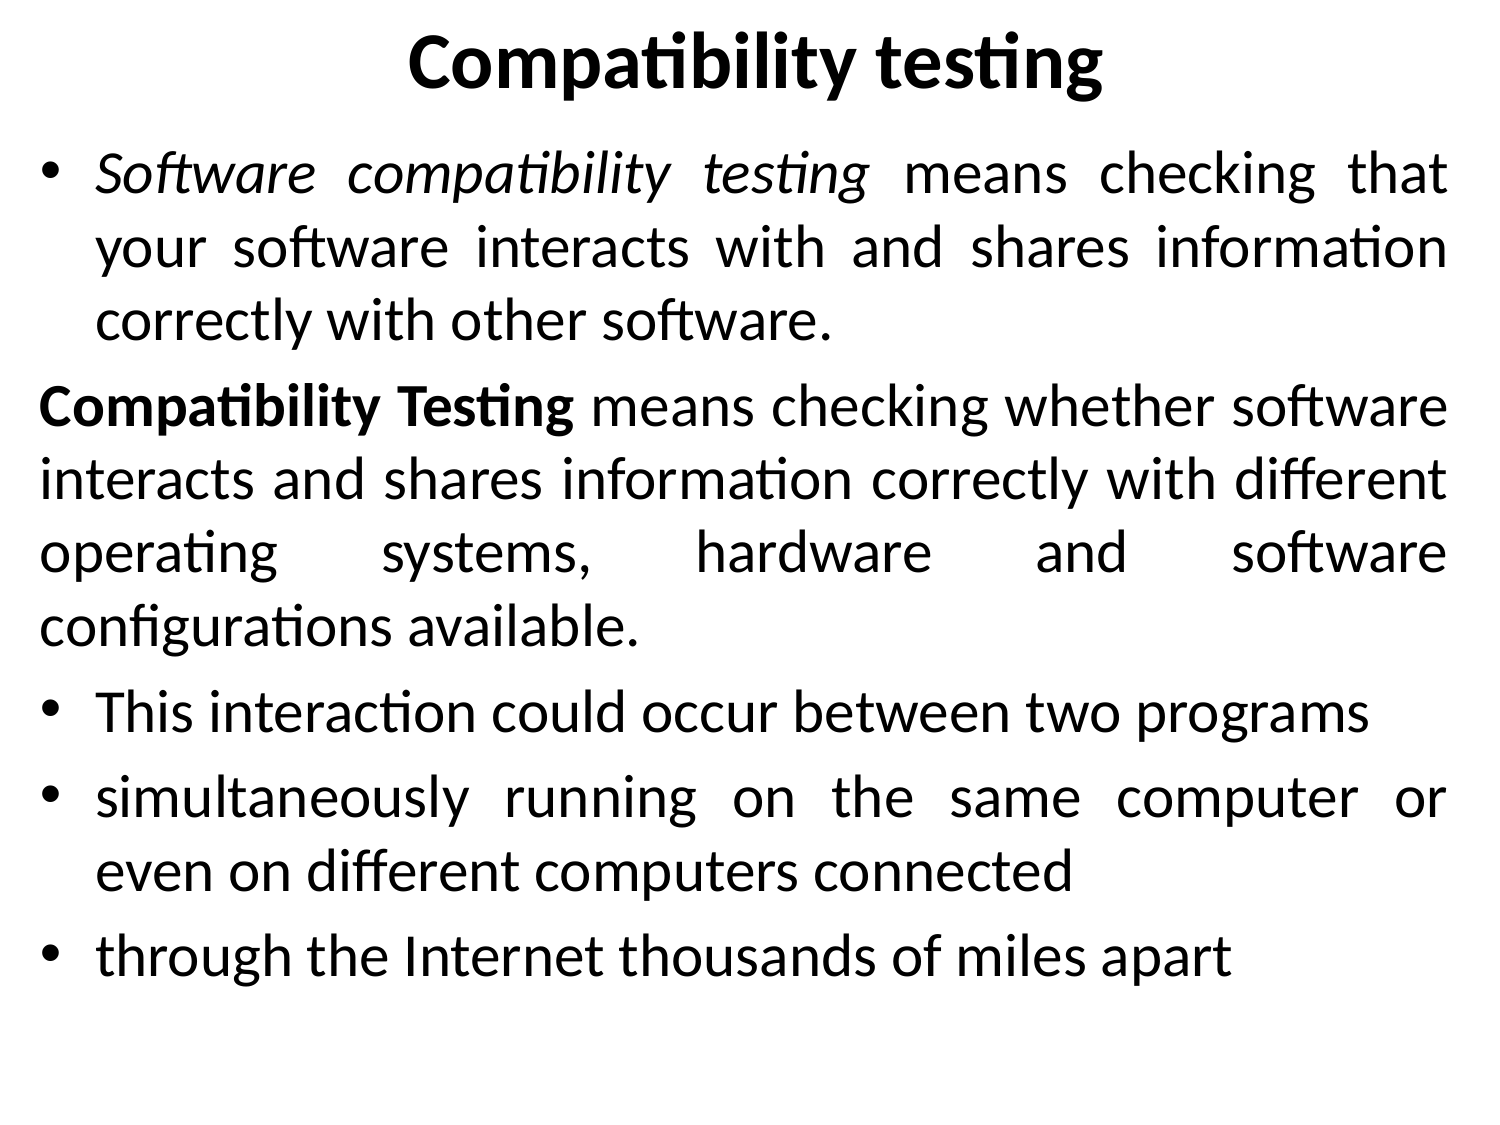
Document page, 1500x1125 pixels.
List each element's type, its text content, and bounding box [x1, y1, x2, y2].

title Compatibility testing [12, 0, 1500, 113]
list Software compatibility testing means checking that your software interacts with and shares information correctly with other software. Compatibility Testing means checking whether software interacts and shares information correctly with different operating systems, hardware and software configurations available. This interaction could occur between two programs simultaneously running on the same computer or even on different computers connected through the Internet thousands of miles apart [24, 125, 1465, 1005]
